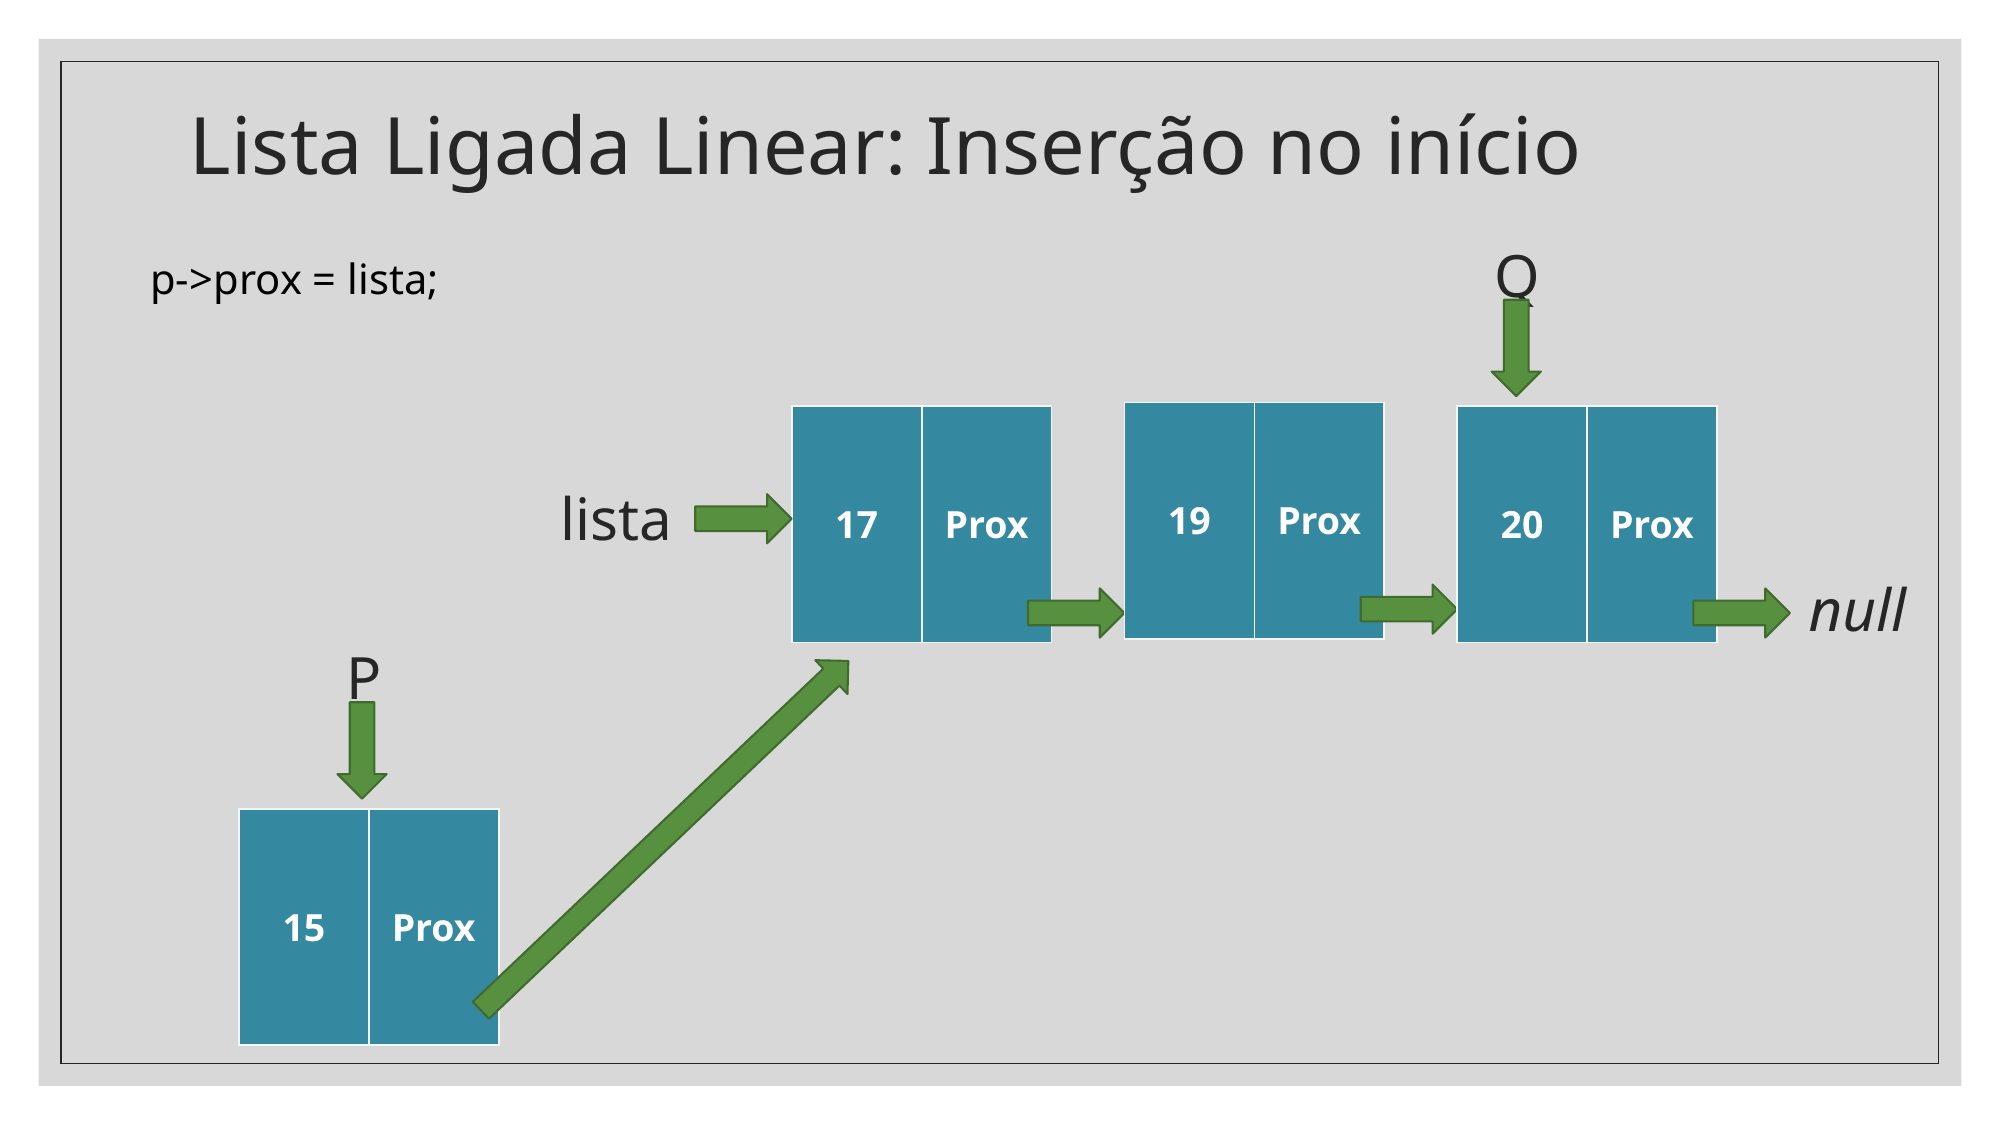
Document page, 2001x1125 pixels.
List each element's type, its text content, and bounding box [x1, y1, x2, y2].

table_header 20 [1458, 407, 1586, 642]
table_header 19 [1125, 403, 1254, 638]
text_box [1692, 587, 1791, 639]
text_box [336, 701, 388, 800]
table_header Prox [923, 407, 1051, 642]
text_box [1490, 298, 1542, 397]
text_box null [1793, 497, 2000, 723]
text_box P [331, 630, 387, 727]
table_header Prox [1255, 403, 1383, 638]
table_header Prox [1588, 407, 1716, 642]
table_header 15 [240, 810, 368, 1044]
text_box [1026, 587, 1124, 639]
table_header Prox [370, 810, 498, 1044]
text_box p->prox = lista; [135, 245, 454, 311]
text_box lista [545, 406, 753, 632]
text_box Q [1479, 227, 1535, 325]
title Lista Ligada Linear: Inserção no início [174, 36, 1825, 261]
text_box [1359, 583, 1456, 635]
text_box [472, 659, 850, 1020]
table_header 17 [793, 407, 921, 642]
text_box [753, 493, 793, 545]
